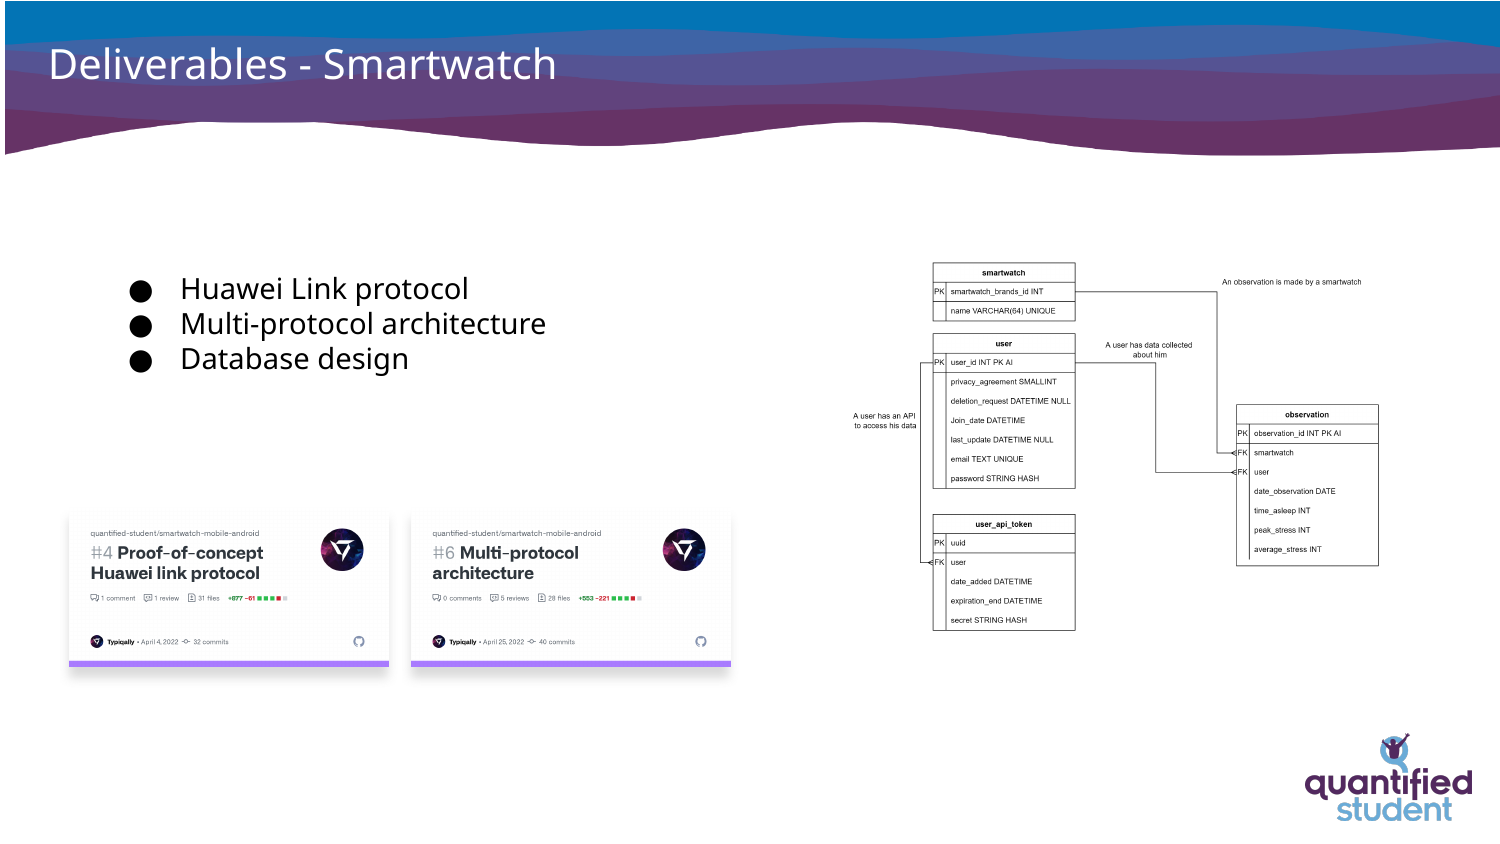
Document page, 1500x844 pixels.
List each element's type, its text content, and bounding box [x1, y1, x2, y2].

picture [843, 256, 1385, 638]
picture [411, 507, 731, 668]
picture [3, 0, 1500, 160]
picture [1305, 733, 1473, 822]
text_box Huawei Link protocol Multi-protocol architecture Database design [90, 255, 762, 391]
picture [69, 507, 389, 668]
